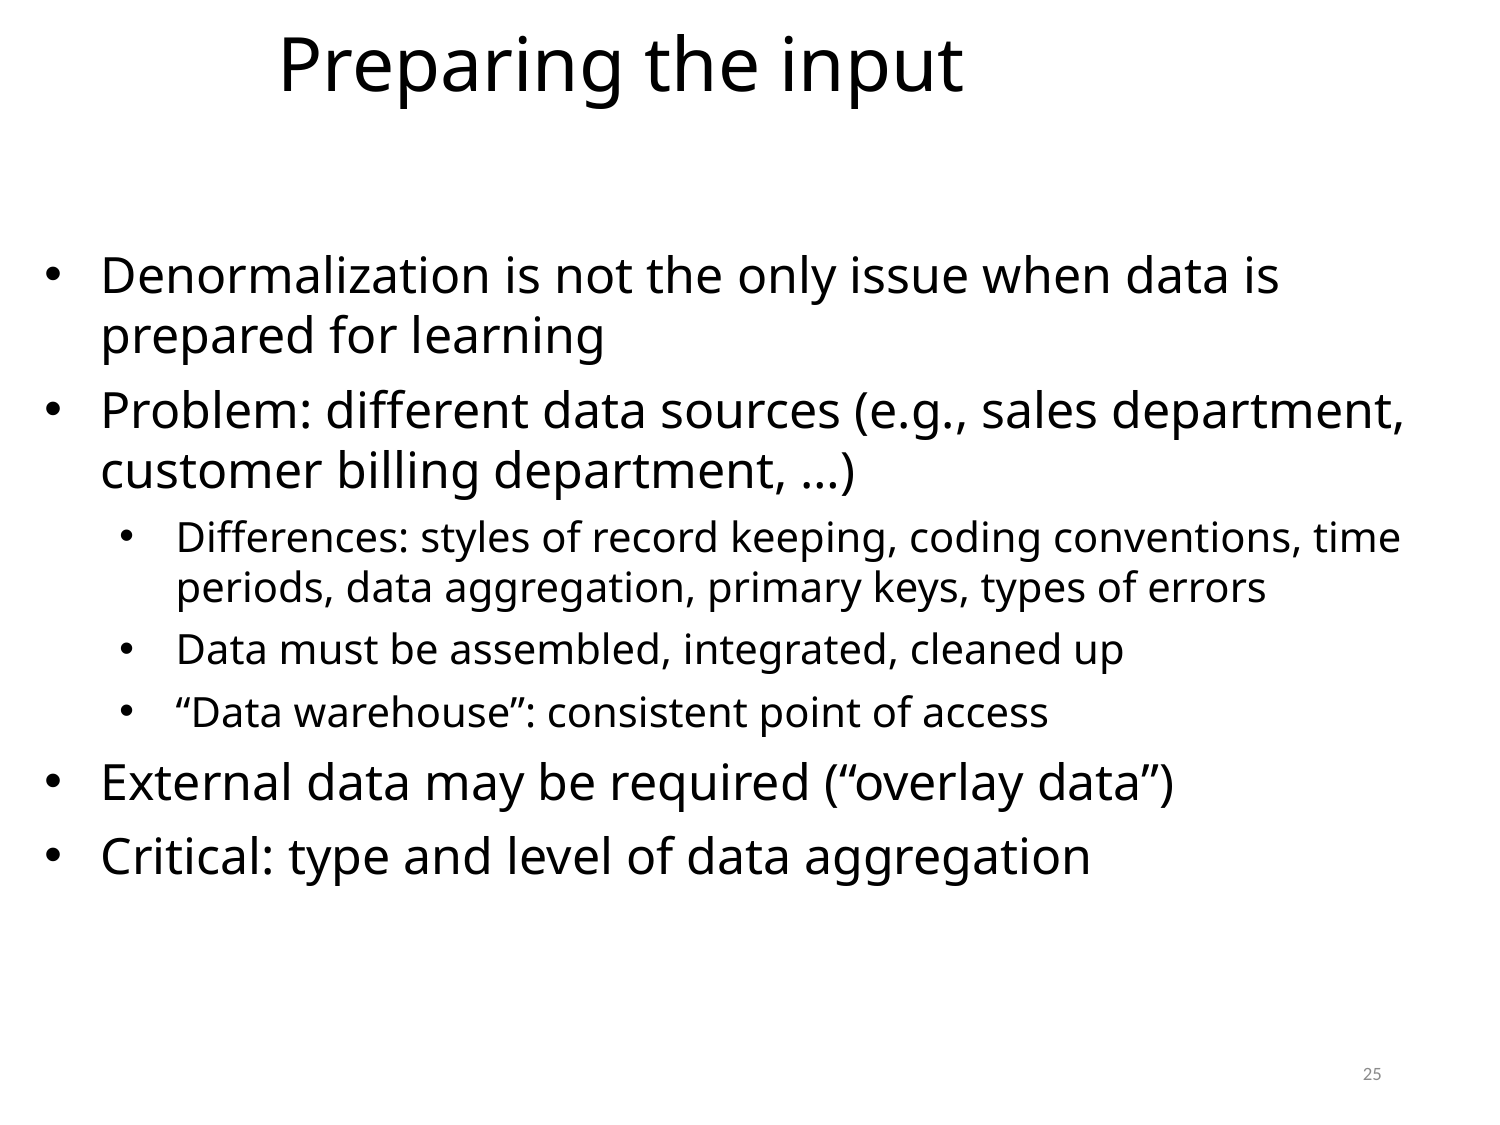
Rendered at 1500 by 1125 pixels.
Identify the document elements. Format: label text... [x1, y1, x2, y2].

text_box Denormalization is not the only issue when data is prepared for learning Problem: different data sources (e.g., sales department, customer billing department, …) Differences: styles of record keeping, coding conventions, time periods, data aggregation, primary keys, types of errors Data must be assembled, integrated, cleaned up “Data warehouse”: consistent point of access External data may be required (“overlay data”) Critical: type and level of data aggregation [29, 236, 1447, 892]
title Preparing the input [262, 0, 1500, 148]
slide_number 25 [1059, 1042, 1397, 1103]
